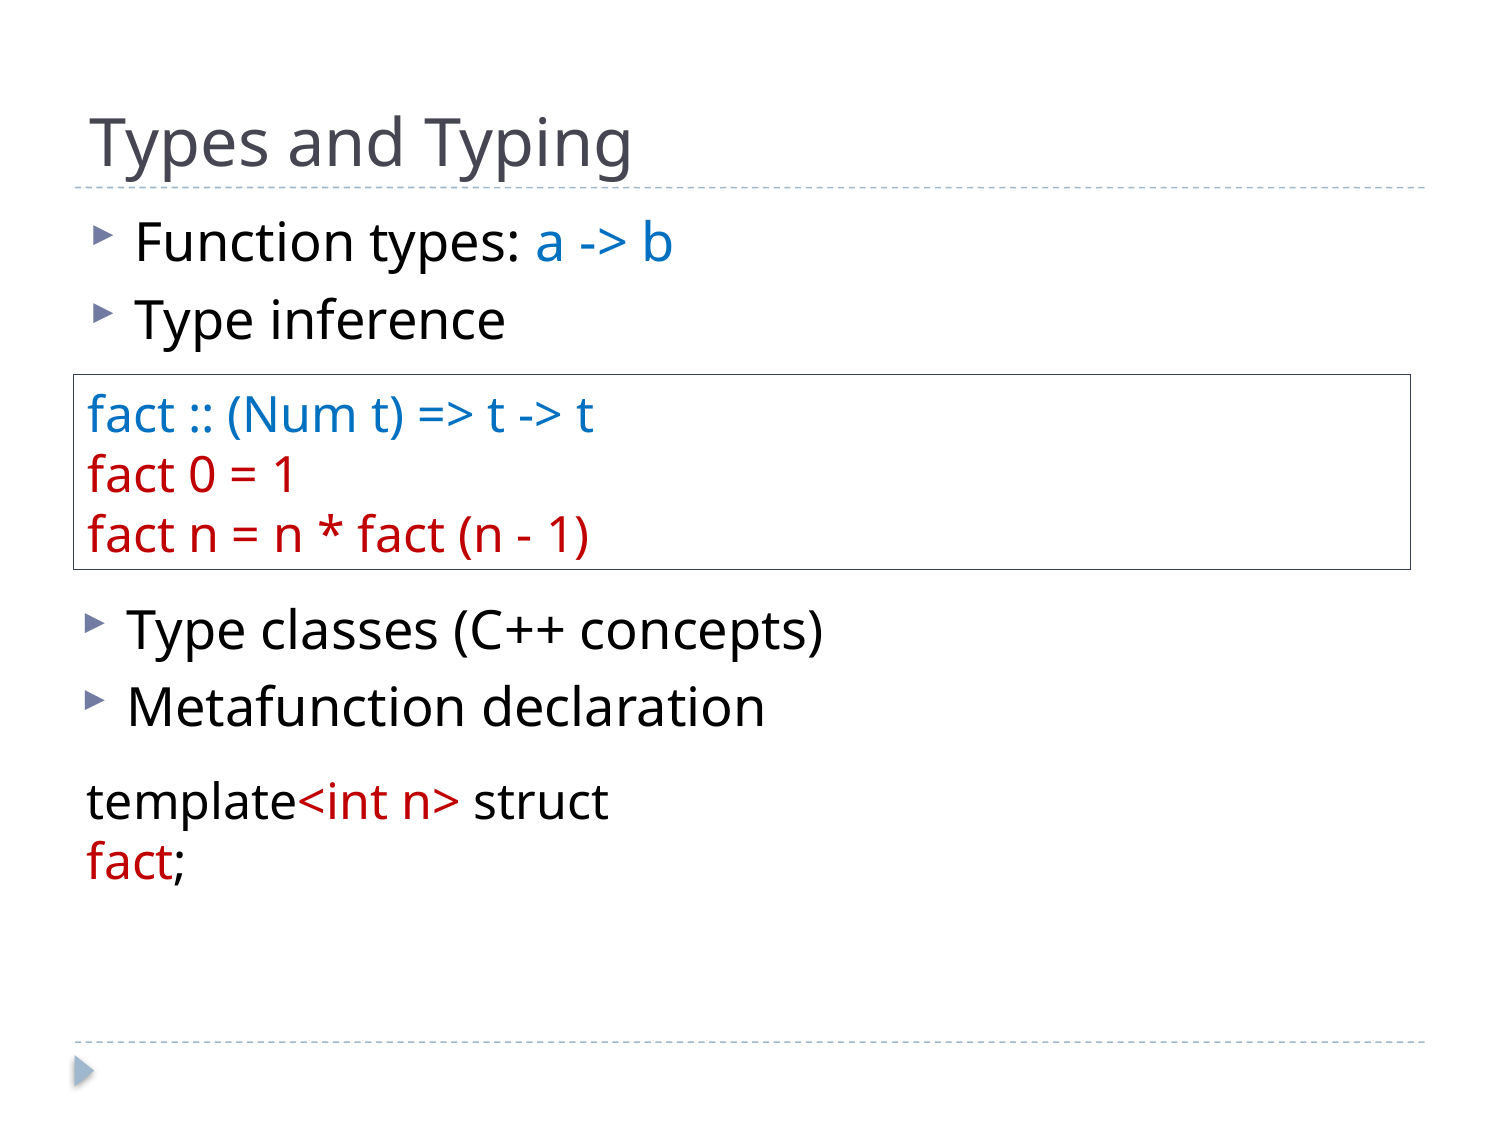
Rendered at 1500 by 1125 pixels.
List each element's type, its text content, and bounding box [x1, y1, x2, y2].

title Types and Typing [75, 24, 1425, 188]
text_box template<int n> struct fact; [72, 875, 1407, 898]
list Function types: a -> b Type inference [75, 200, 1425, 488]
text_box fact :: (Num t) => t -> t fact 0 = 1 fact n = n * fact (n - 1) [73, 374, 1411, 570]
text_box Type classes (C++ concepts) Metafunction declaration [66, 587, 1417, 875]
